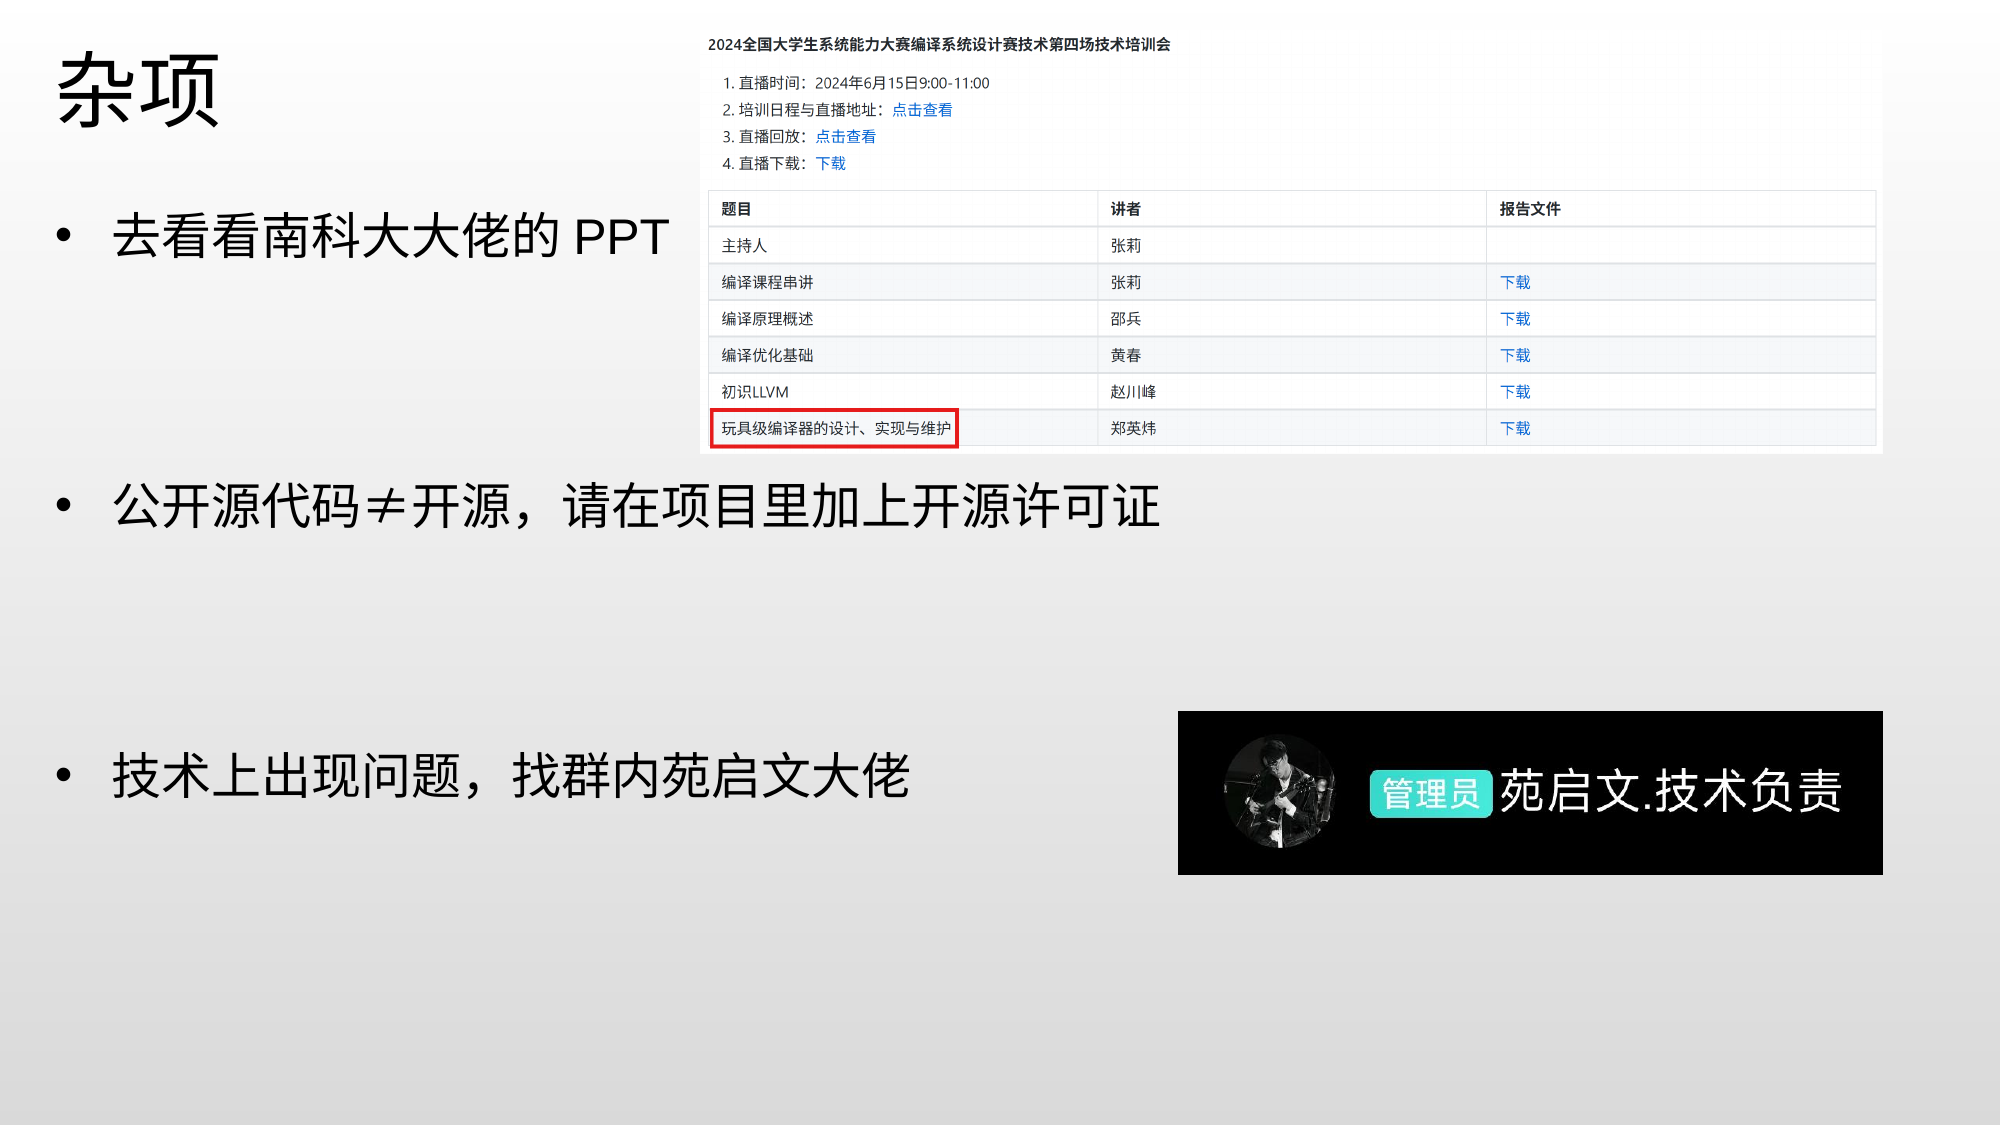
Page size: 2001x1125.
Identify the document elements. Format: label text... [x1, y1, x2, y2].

text_box 杂项 [40, 30, 700, 146]
text_box 去看看南科大大佬的PPT 公开源代码≠开源，请在项目里加上开源许可证 技术上出现问题，找群内苑启文大佬 [40, 167, 1890, 1101]
picture [1178, 711, 1883, 875]
picture [700, 30, 1883, 454]
